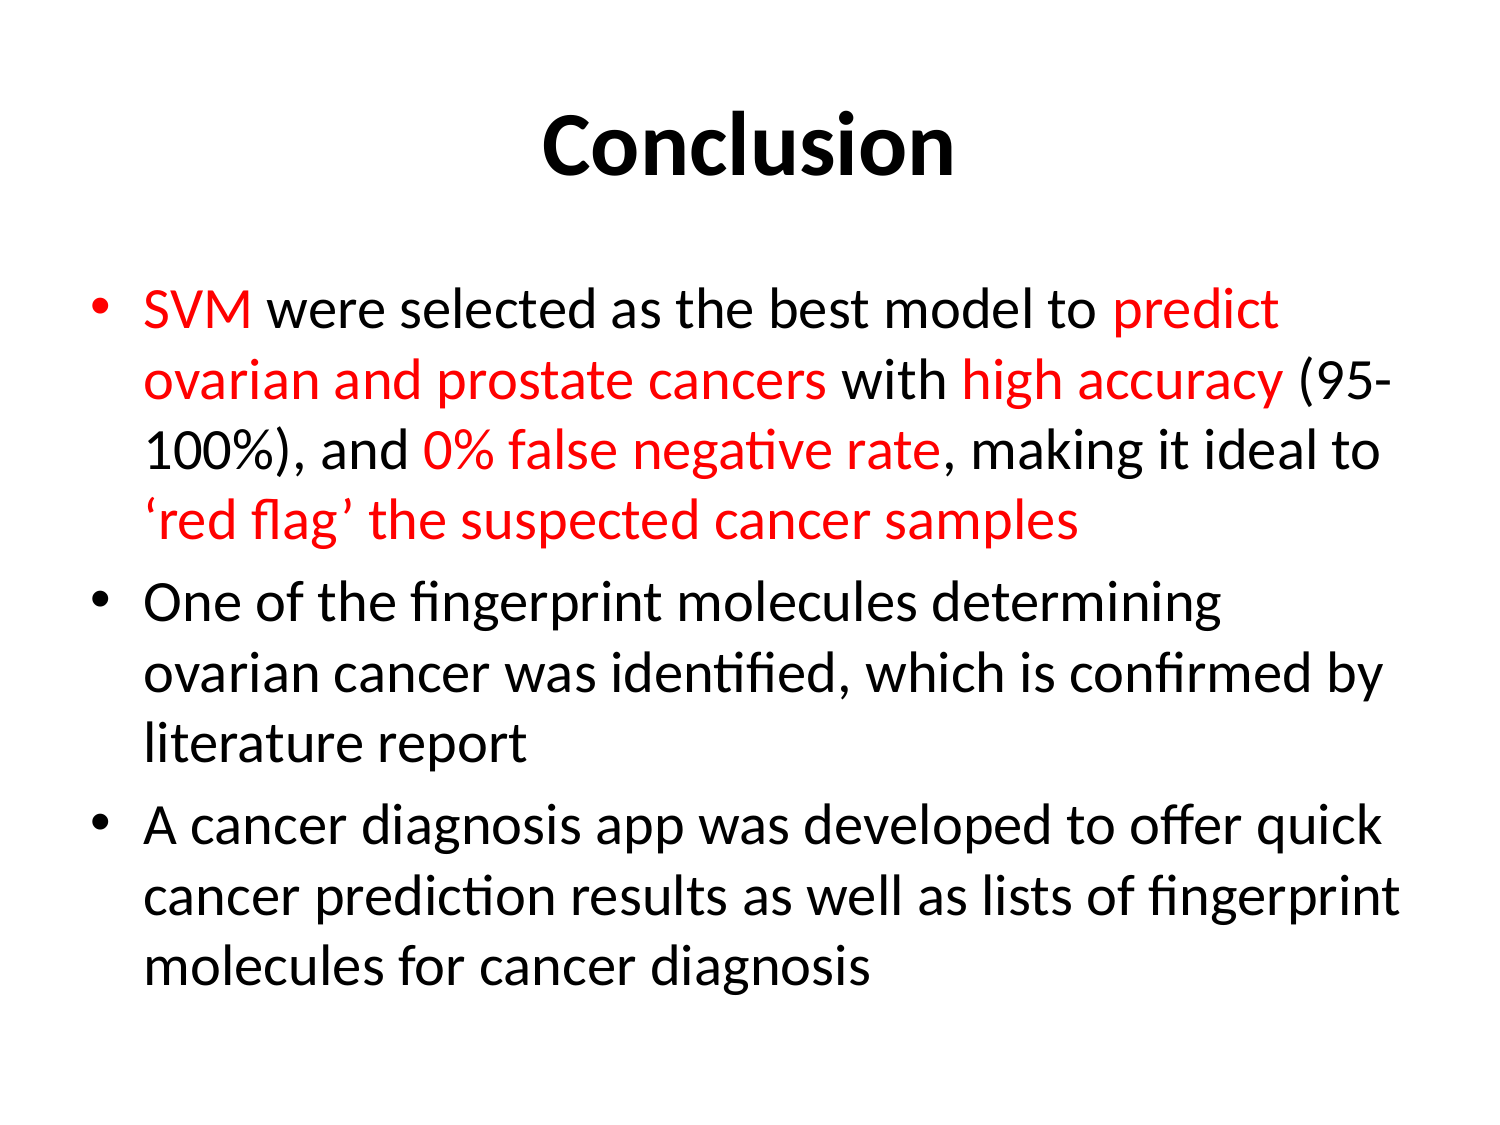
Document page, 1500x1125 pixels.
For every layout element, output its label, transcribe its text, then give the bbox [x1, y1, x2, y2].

list SVM were selected as the best model to predict ovarian and prostate cancers with high accuracy (95-100%), and 0% false negative rate, making it ideal to ‘red flag’ the suspected cancer samples One of the fingerprint molecules determining ovarian cancer was identified, which is confirmed by literature report A cancer diagnosis app was developed to offer quick cancer prediction results as well as lists of fingerprint molecules for cancer diagnosis [75, 262, 1425, 1005]
title Conclusion [75, 45, 1425, 233]
